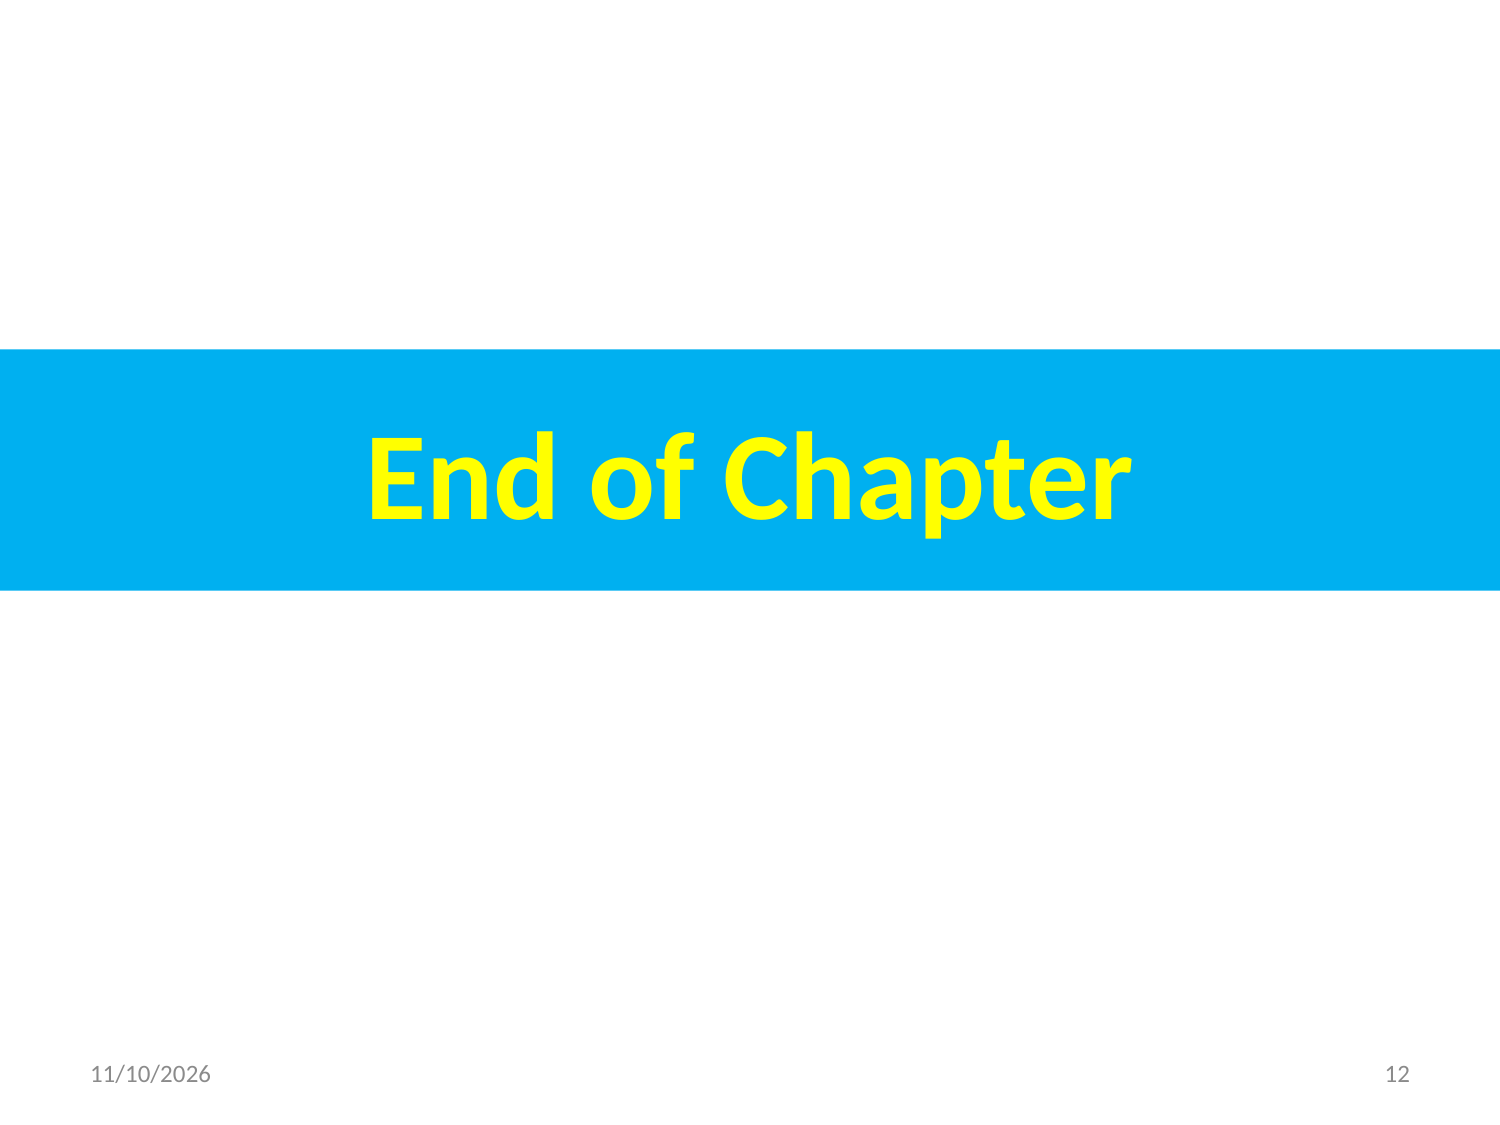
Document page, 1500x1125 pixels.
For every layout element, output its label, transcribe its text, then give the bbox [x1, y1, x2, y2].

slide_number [75, 1042, 425, 1103]
title End of Chapter [0, 349, 1500, 591]
slide_number 12 [1074, 1042, 1425, 1103]
